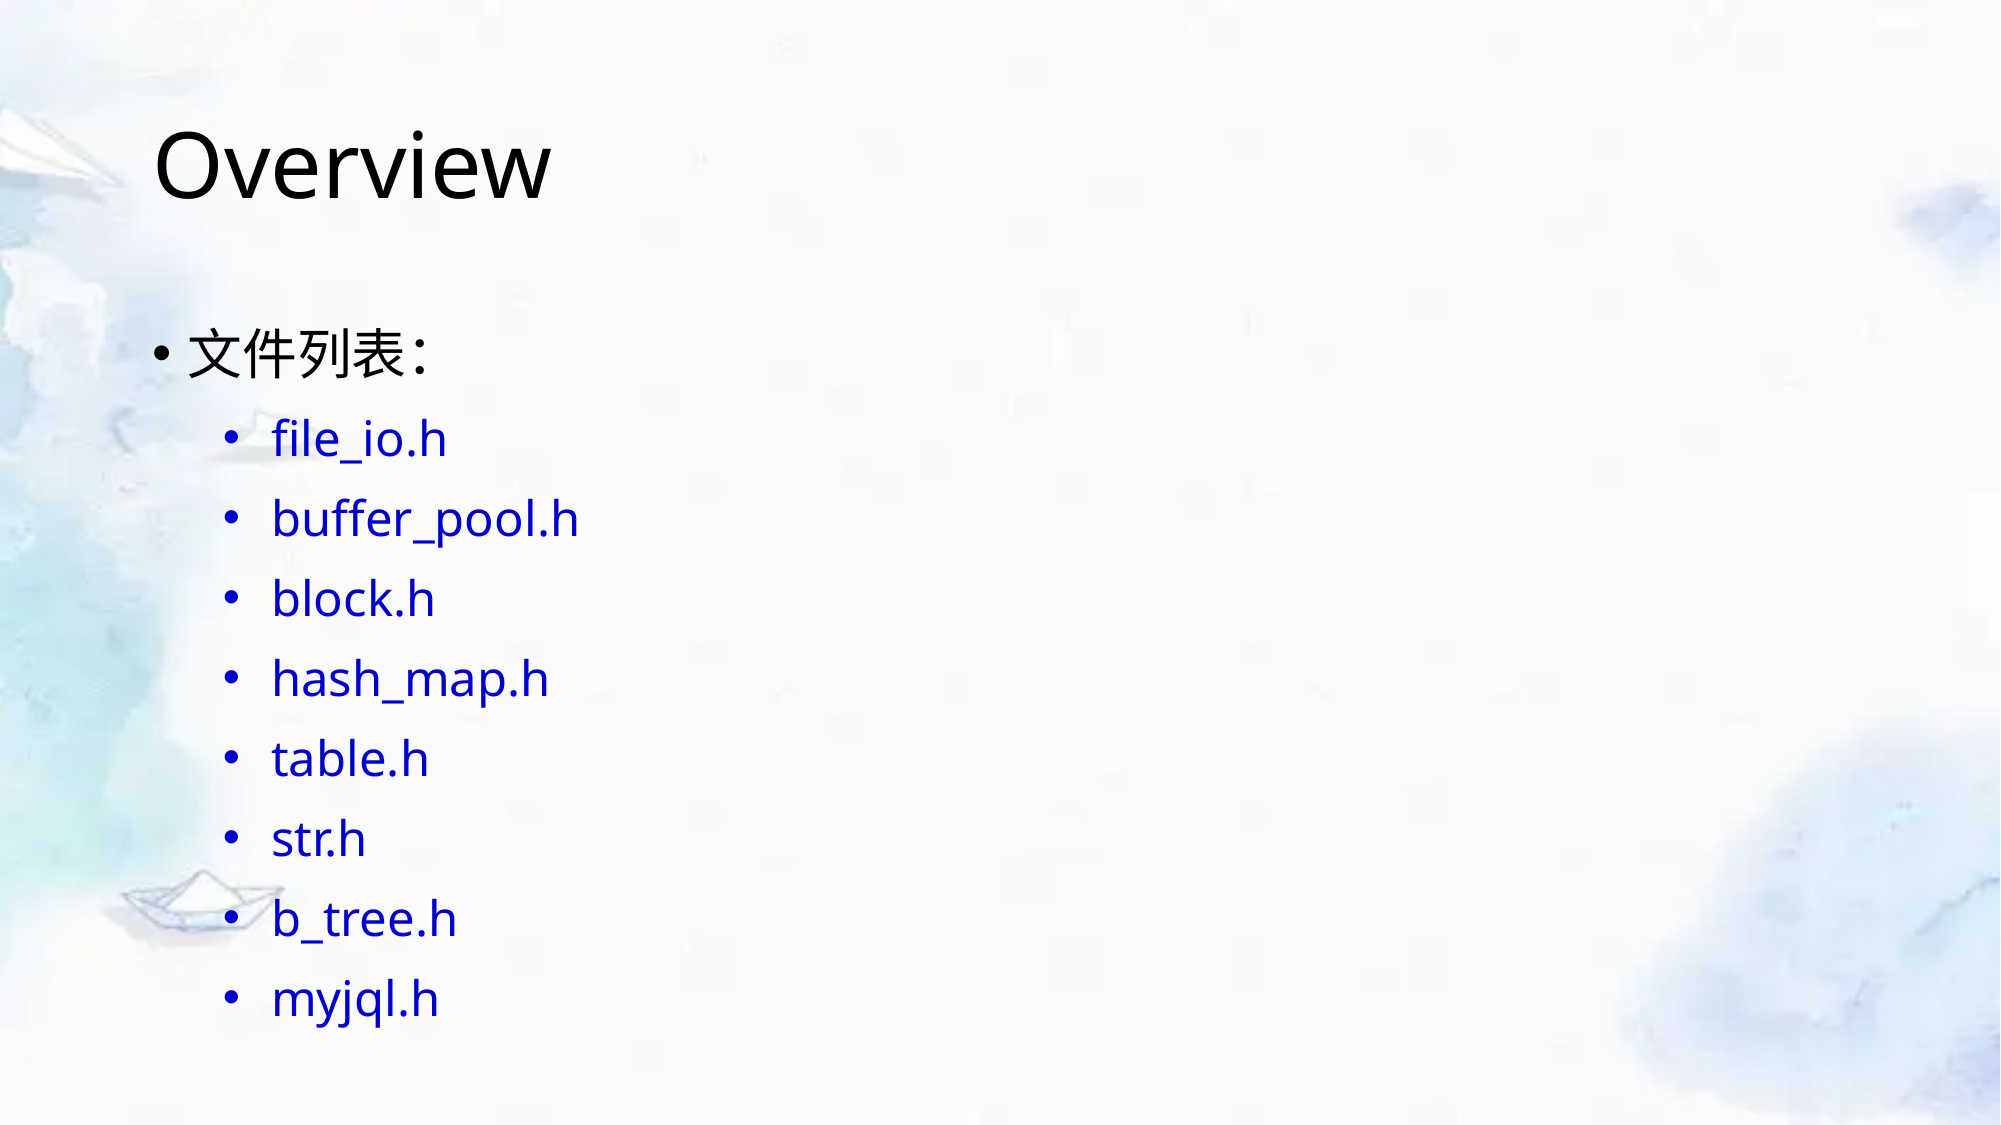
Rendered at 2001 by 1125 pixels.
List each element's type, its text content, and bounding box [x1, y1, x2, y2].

title Overview [137, 59, 1863, 278]
picture [0, 0, 2001, 1125]
list 文件列表： file_io.h buffer_pool.h block.h hash_map.h table.h str.h b_tree.h myjql.h [137, 299, 1863, 1041]
